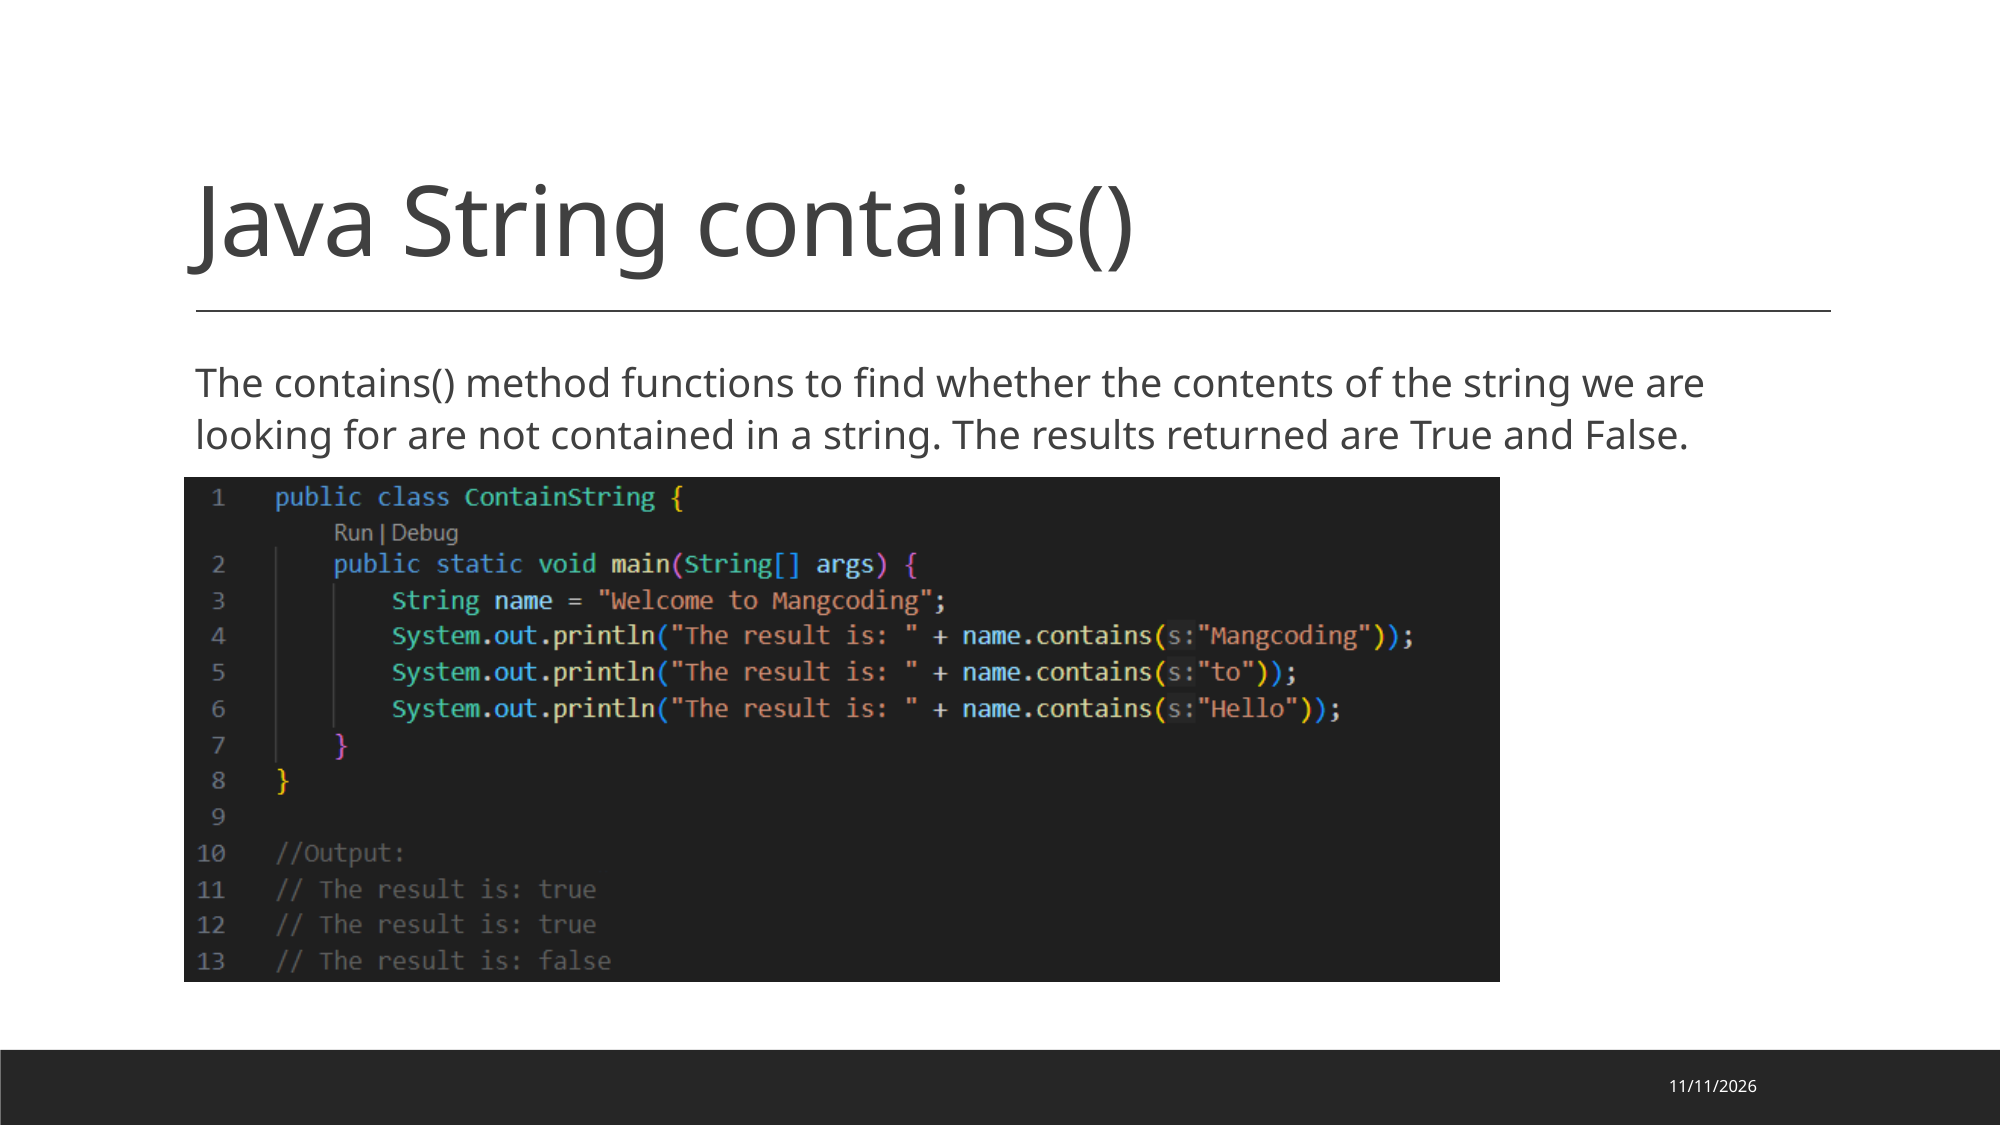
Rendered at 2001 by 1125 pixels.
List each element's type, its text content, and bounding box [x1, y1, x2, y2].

title Java String contains() [180, 47, 1830, 285]
picture [183, 476, 1501, 983]
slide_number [1348, 1057, 1773, 1118]
list The contains() method functions to find whether the contents of the string we are looking for are not contained in a string. The results returned are True and False. [180, 345, 1830, 963]
